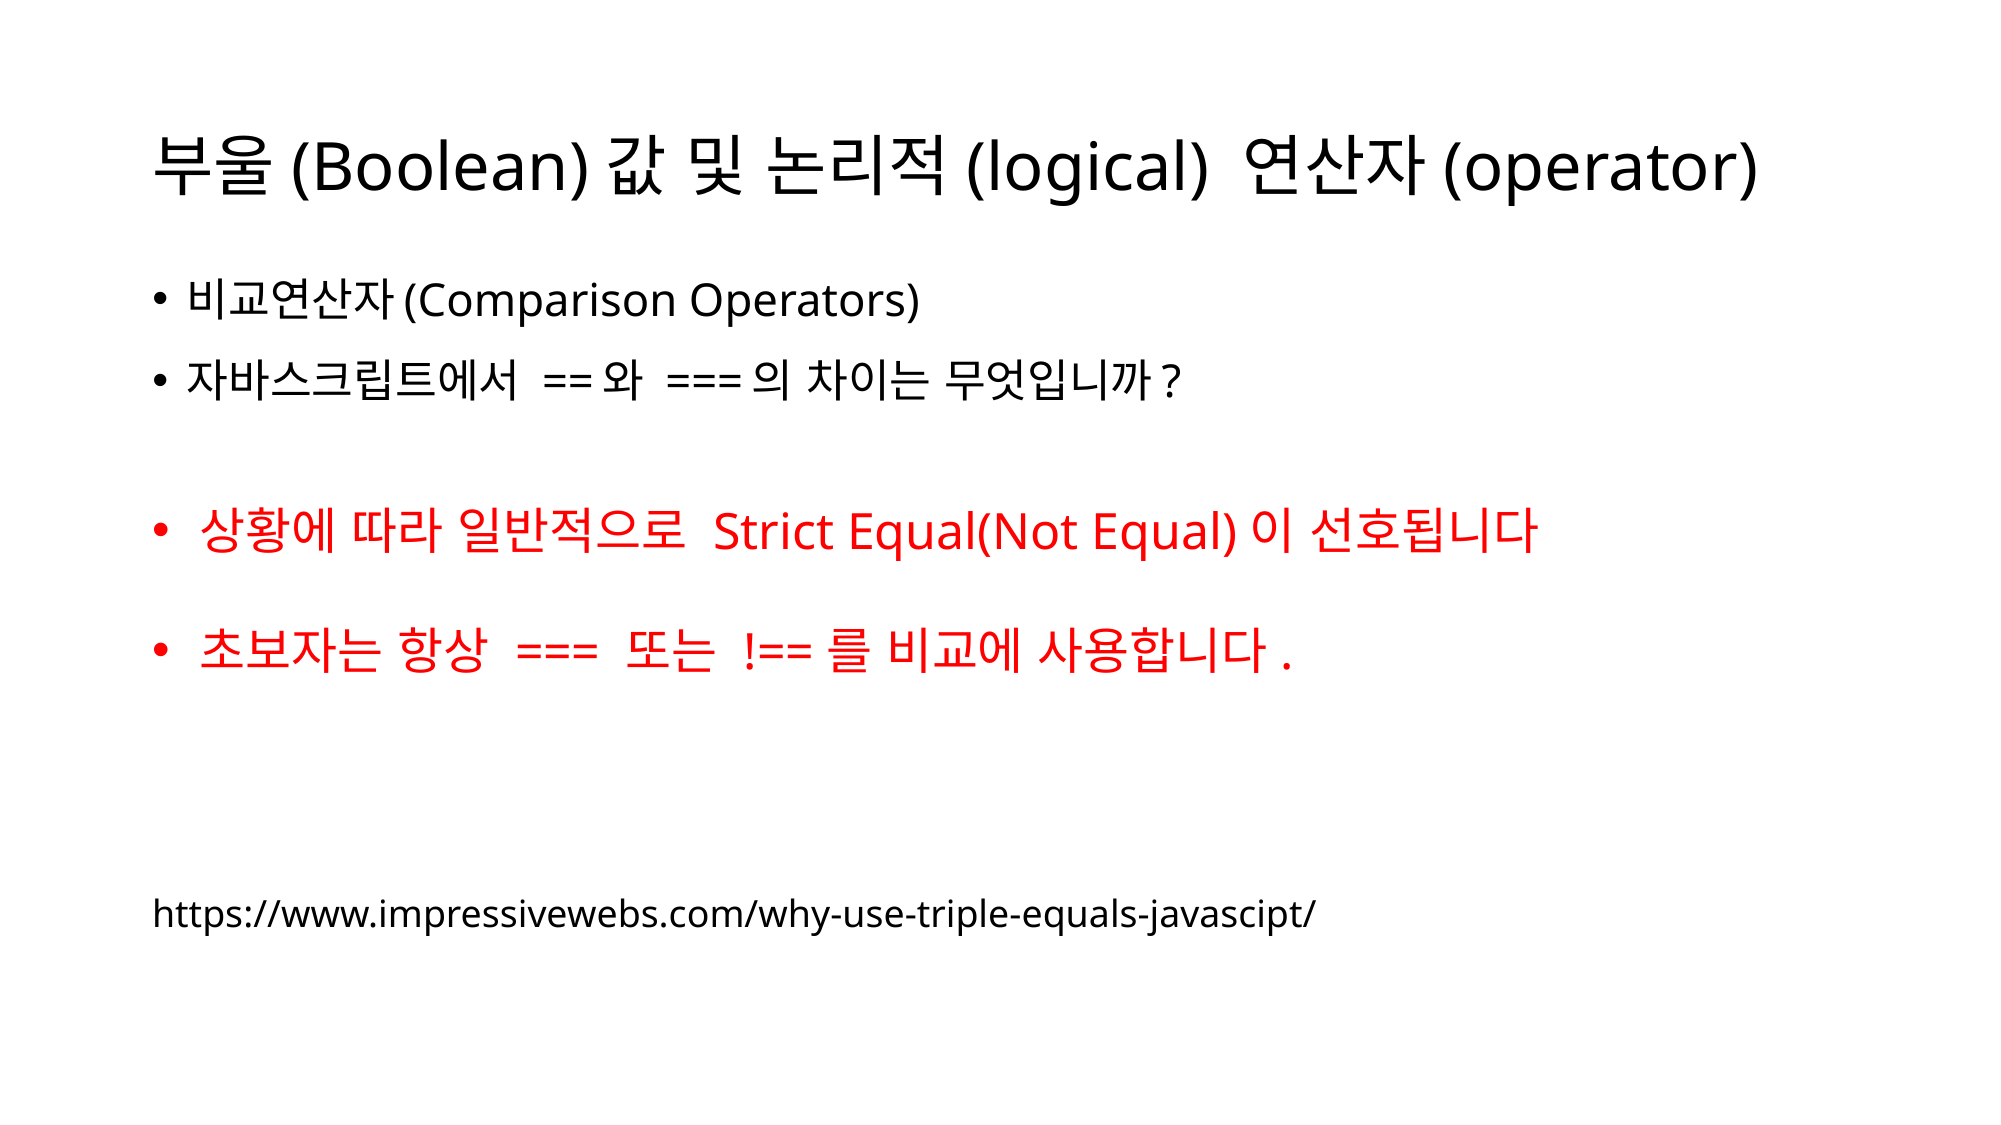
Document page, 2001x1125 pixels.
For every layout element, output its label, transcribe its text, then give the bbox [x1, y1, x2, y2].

text_box 상황에 따라 일반적으로 Strict Equal(Not Equal)이 선호됩니다 초보자는 항상 === 또는 !==를 비교에 사용합니다. [137, 491, 1880, 687]
list 비교연산자(Comparison Operators) 자바스크립트에서 ==와 ===의 차이는 무엇입니까? [137, 252, 1919, 416]
title 부울(Boolean)값 및 논리적(logical) 연산자(operator) [137, 59, 1863, 252]
text_box https://www.impressivewebs.com/why-use-triple-equals-javascipt/ [137, 883, 1819, 943]
